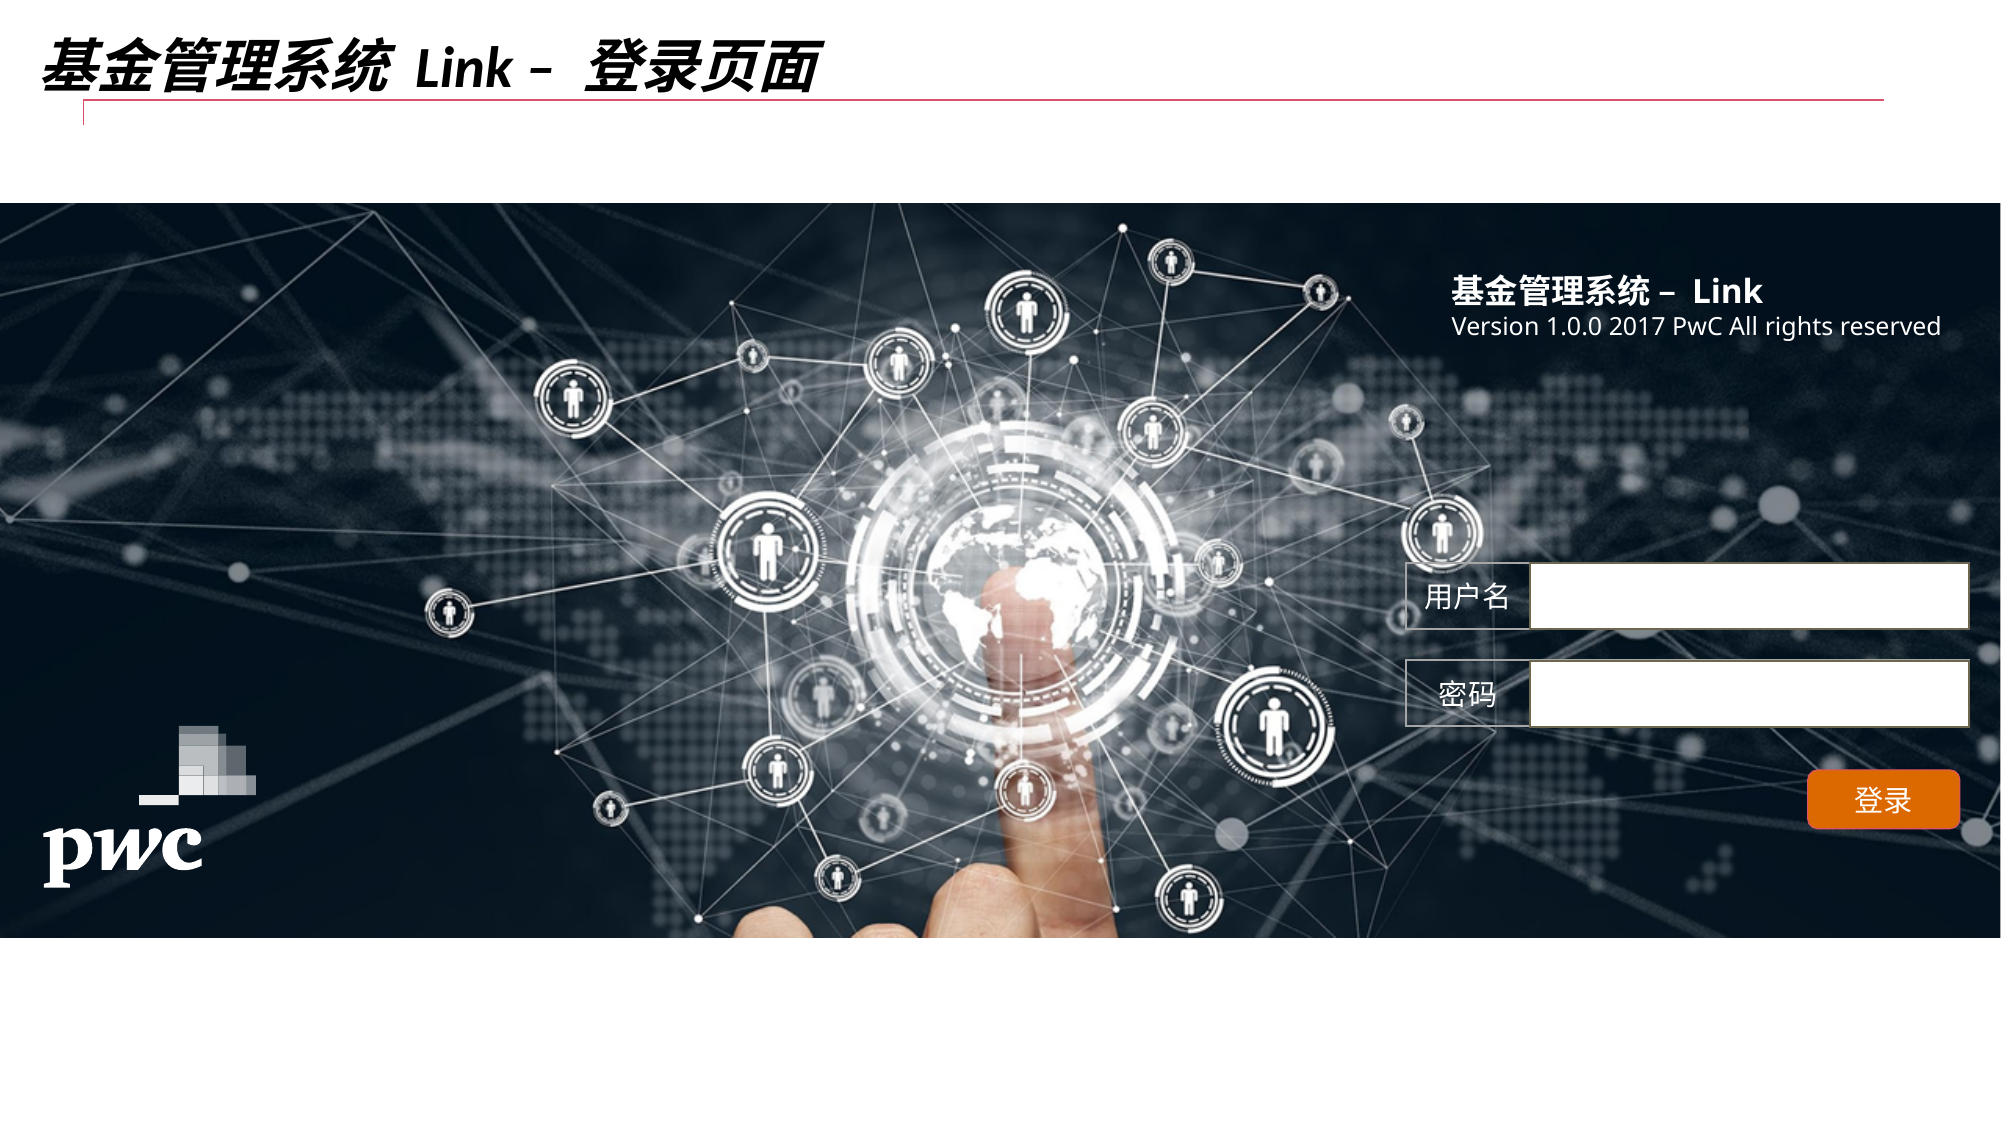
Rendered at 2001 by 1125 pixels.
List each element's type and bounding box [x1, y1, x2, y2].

picture [0, 203, 2001, 938]
text_box [43, 725, 256, 888]
text_box [1406, 562, 1969, 630]
text_box [31, 21, 1884, 179]
text_box [1406, 660, 1969, 727]
